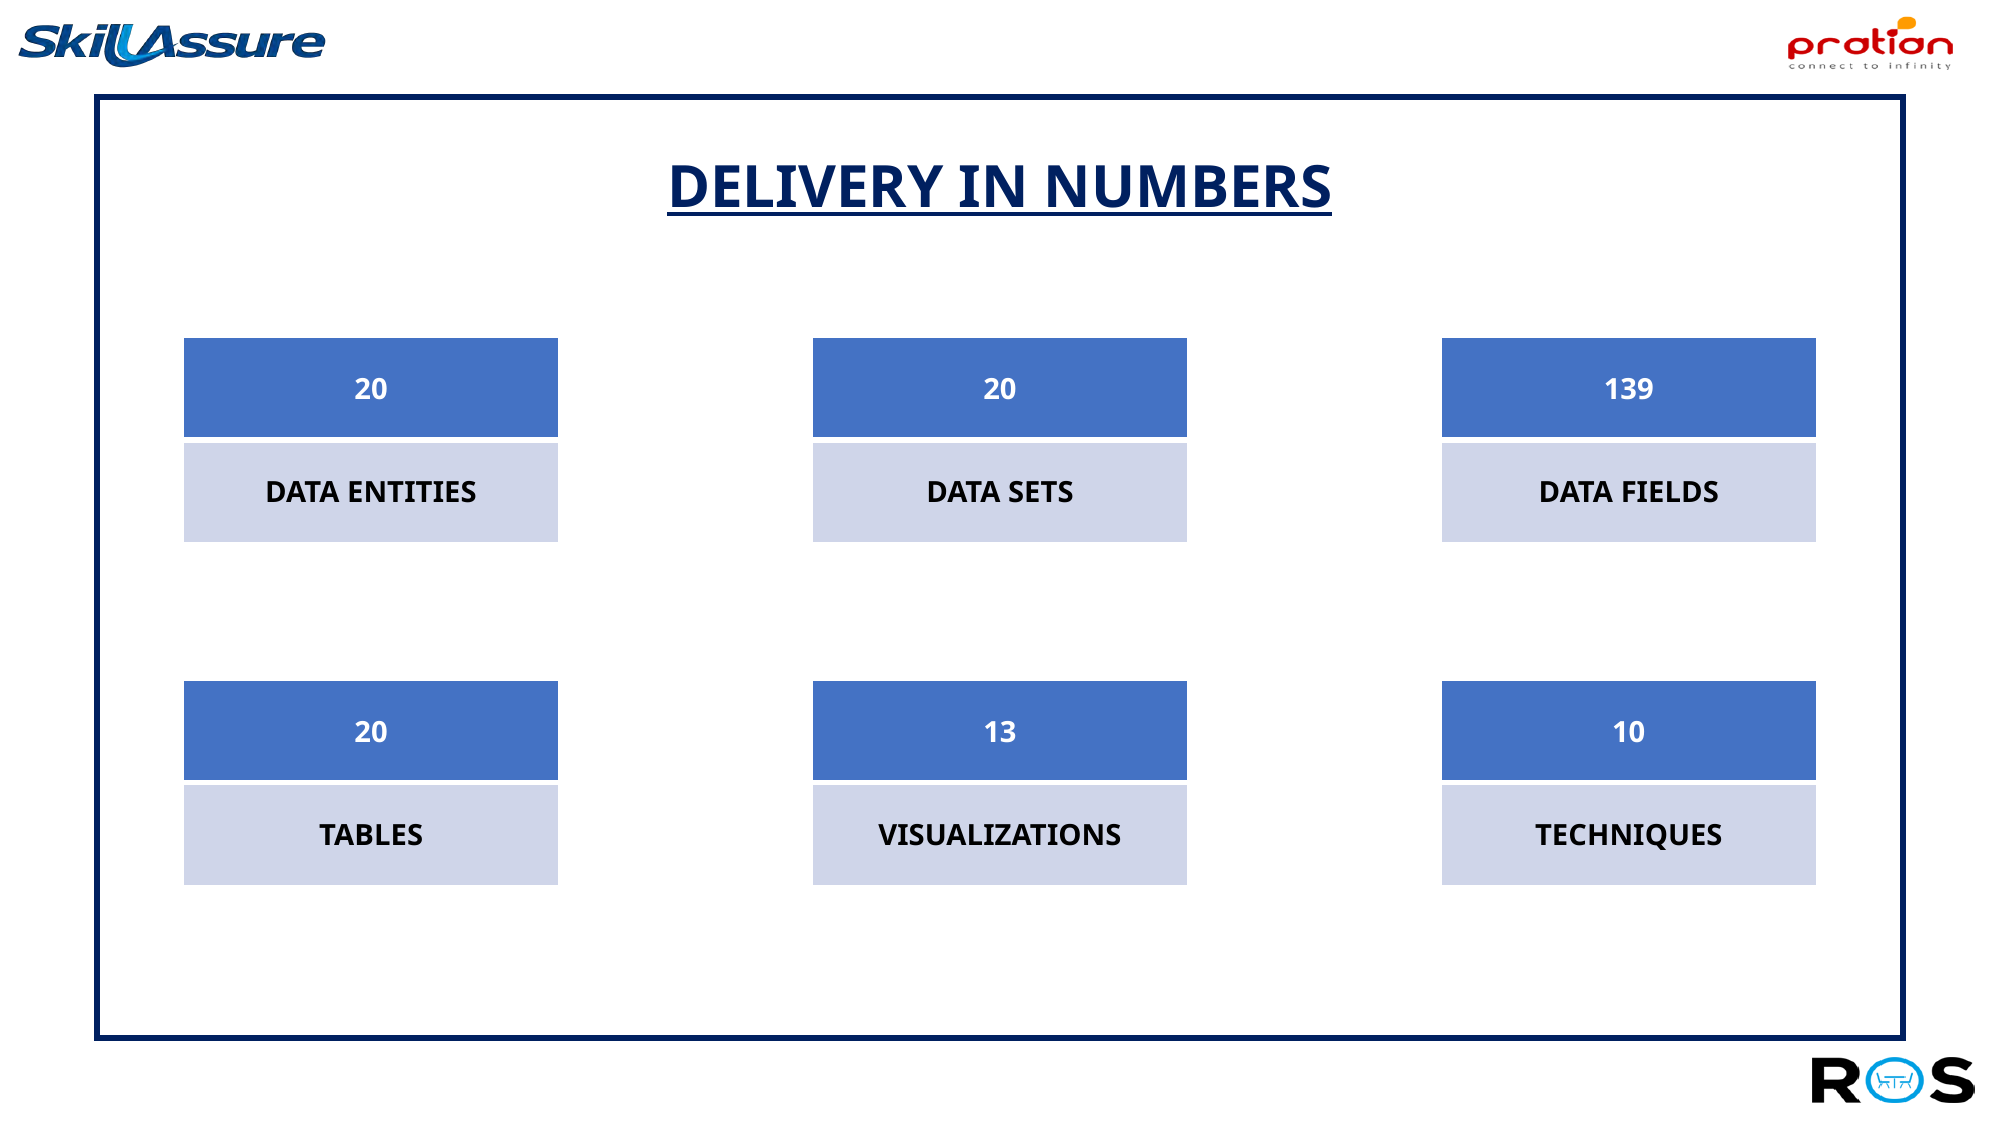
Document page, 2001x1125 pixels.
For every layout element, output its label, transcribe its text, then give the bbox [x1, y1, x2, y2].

picture [1871, 1062, 1918, 1098]
table_header 13 [813, 681, 1187, 780]
table_cell DATA FIELDS [1442, 443, 1816, 542]
table_cell VISUALIZATIONS [813, 785, 1187, 885]
text_box [96, 96, 1904, 1039]
table_header 20 [184, 681, 558, 780]
table_header 20 [813, 338, 1187, 437]
table_cell DATA SETS [813, 443, 1187, 542]
picture [1812, 1057, 1887, 1103]
table_header 10 [1442, 681, 1816, 780]
table_header 139 [1442, 338, 1816, 437]
table_cell DATA ENTITIES [184, 443, 558, 542]
text_box DELIVERY IN NUMBERS [584, 141, 1416, 227]
table_cell TECHNIQUES [1442, 785, 1816, 885]
picture [1903, 1057, 1975, 1103]
text_box [7, 12, 331, 74]
picture [1752, 5, 1992, 81]
table_cell TABLES [184, 785, 558, 885]
table_header 20 [184, 338, 558, 437]
